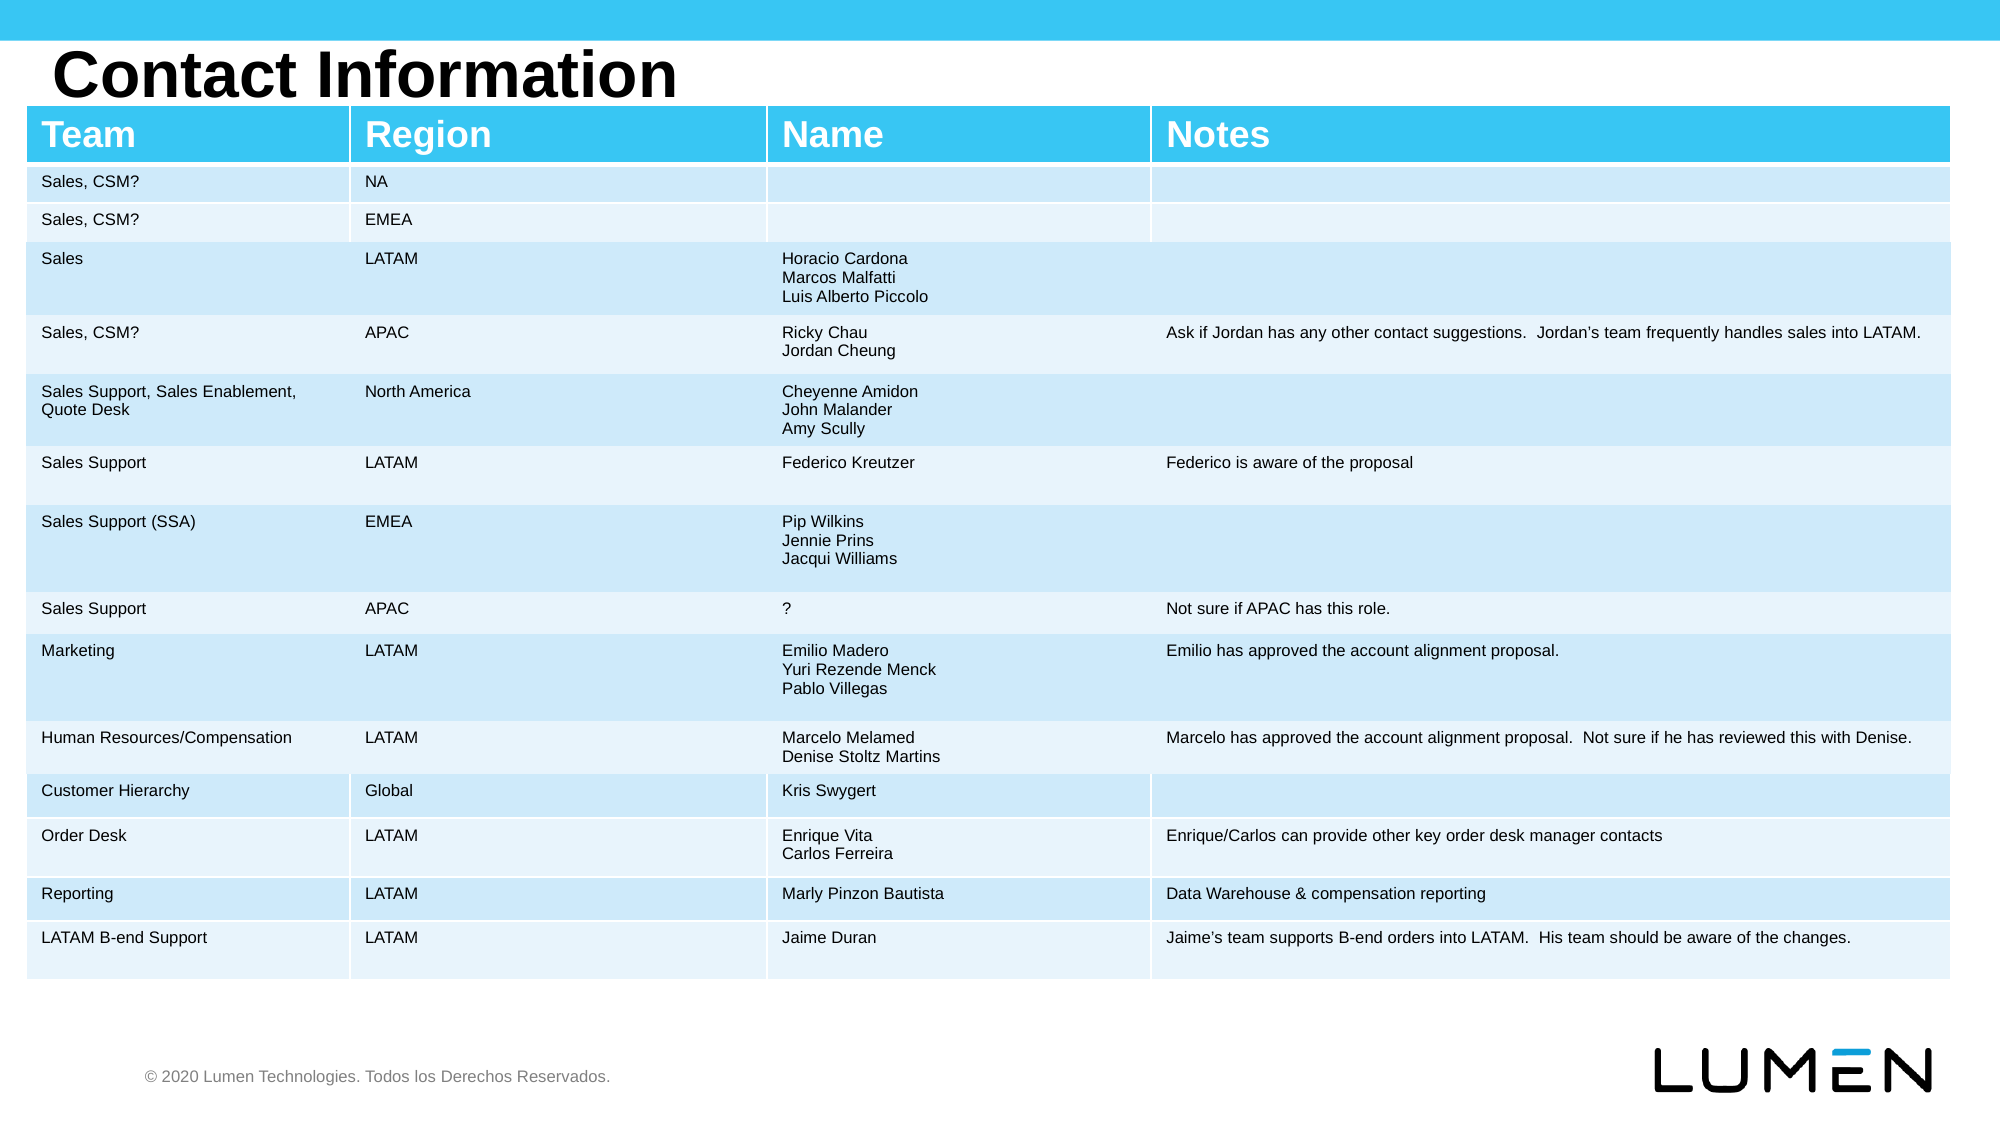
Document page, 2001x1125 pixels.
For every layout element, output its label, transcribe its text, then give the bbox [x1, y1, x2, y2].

table_cell Customer Hierarchy [27, 774, 349, 817]
table_cell [1151, 242, 1951, 315]
table_cell Marcelo Melamed Denise Stoltz Martins [767, 721, 1151, 774]
table_cell Sales, CSM? [27, 167, 349, 202]
table_cell NA [351, 167, 766, 202]
table_cell LATAM [350, 634, 767, 721]
table_cell Marcelo has approved the account alignment proposal. Not sure if he has reviewed this with Denise. [1151, 721, 1951, 774]
table_cell Sales [26, 242, 350, 315]
table_cell Jaime’s team supports B-end orders into LATAM. His team should be aware of the changes. [1152, 922, 1950, 979]
table_cell LATAM [351, 819, 766, 876]
table_cell [1152, 774, 1950, 817]
table_cell LATAM [350, 721, 767, 774]
table_cell Ricky Chau Jordan Cheung [767, 315, 1151, 374]
table_cell Ask if Jordan has any other contact suggestions. Jordan’s team frequently handles sales into LATAM. [1151, 315, 1951, 374]
table_cell Global [351, 774, 766, 817]
table_header Name [768, 106, 1150, 162]
table_cell Enrique Vita Carlos Ferreira [768, 819, 1150, 876]
table_cell APAC [350, 315, 767, 374]
table_cell EMEA [350, 505, 767, 592]
table_cell Federico Kreutzer [767, 446, 1151, 505]
table_cell North America [350, 374, 767, 446]
table_cell Not sure if APAC has this role. [1151, 592, 1951, 634]
table_cell Emilio has approved the account alignment proposal. [1151, 634, 1951, 721]
table_cell Marketing [26, 634, 350, 721]
picture [1619, 1019, 1969, 1120]
table_header Notes [1152, 106, 1950, 162]
table_cell Horacio Cardona Marcos Malfatti Luis Alberto Piccolo [767, 242, 1151, 315]
table_cell Sales Support (SSA) [26, 505, 350, 592]
table_cell LATAM [350, 242, 767, 315]
table_cell Sales Support [26, 592, 350, 634]
table_cell LATAM B-end Support [27, 922, 349, 979]
table_cell ? [767, 592, 1151, 634]
table_cell [1151, 374, 1951, 446]
table_cell Marly Pinzon Bautista [768, 878, 1150, 920]
table_cell Sales, CSM? [27, 204, 349, 242]
table_cell LATAM [351, 922, 766, 979]
title Contact Information [37, 33, 1838, 105]
table_cell Sales Support, Sales Enablement, Quote Desk [26, 374, 350, 446]
table_cell Enrique/Carlos can provide other key order desk manager contacts [1152, 819, 1950, 876]
table_cell APAC [350, 592, 767, 634]
table_cell LATAM [351, 878, 766, 920]
table_cell Human Resources/Compensation [26, 721, 350, 774]
table_cell Emilio Madero Yuri Rezende Menck Pablo Villegas [767, 634, 1151, 721]
table_cell Jaime Duran [768, 922, 1150, 979]
table_cell Pip Wilkins Jennie Prins Jacqui Williams [767, 505, 1151, 592]
table_cell Reporting [27, 878, 349, 920]
table_cell [1152, 167, 1950, 202]
table_cell [1152, 204, 1950, 242]
table_cell [768, 167, 1150, 202]
table_cell Kris Swygert [768, 774, 1150, 817]
table_cell Cheyenne Amidon John Malander Amy Scully [767, 374, 1151, 446]
table_cell EMEA [351, 204, 766, 242]
table_cell [768, 204, 1150, 242]
table_cell [1151, 505, 1951, 592]
table_cell Sales Support [26, 446, 350, 505]
table_header Region [351, 106, 766, 162]
table_cell Sales, CSM? [26, 315, 350, 374]
table_header Team [27, 106, 349, 162]
table_cell LATAM [350, 446, 767, 505]
table_cell Data Warehouse & compensation reporting [1152, 878, 1950, 920]
table_cell Federico is aware of the proposal [1151, 446, 1951, 505]
table_cell Order Desk [27, 819, 349, 876]
